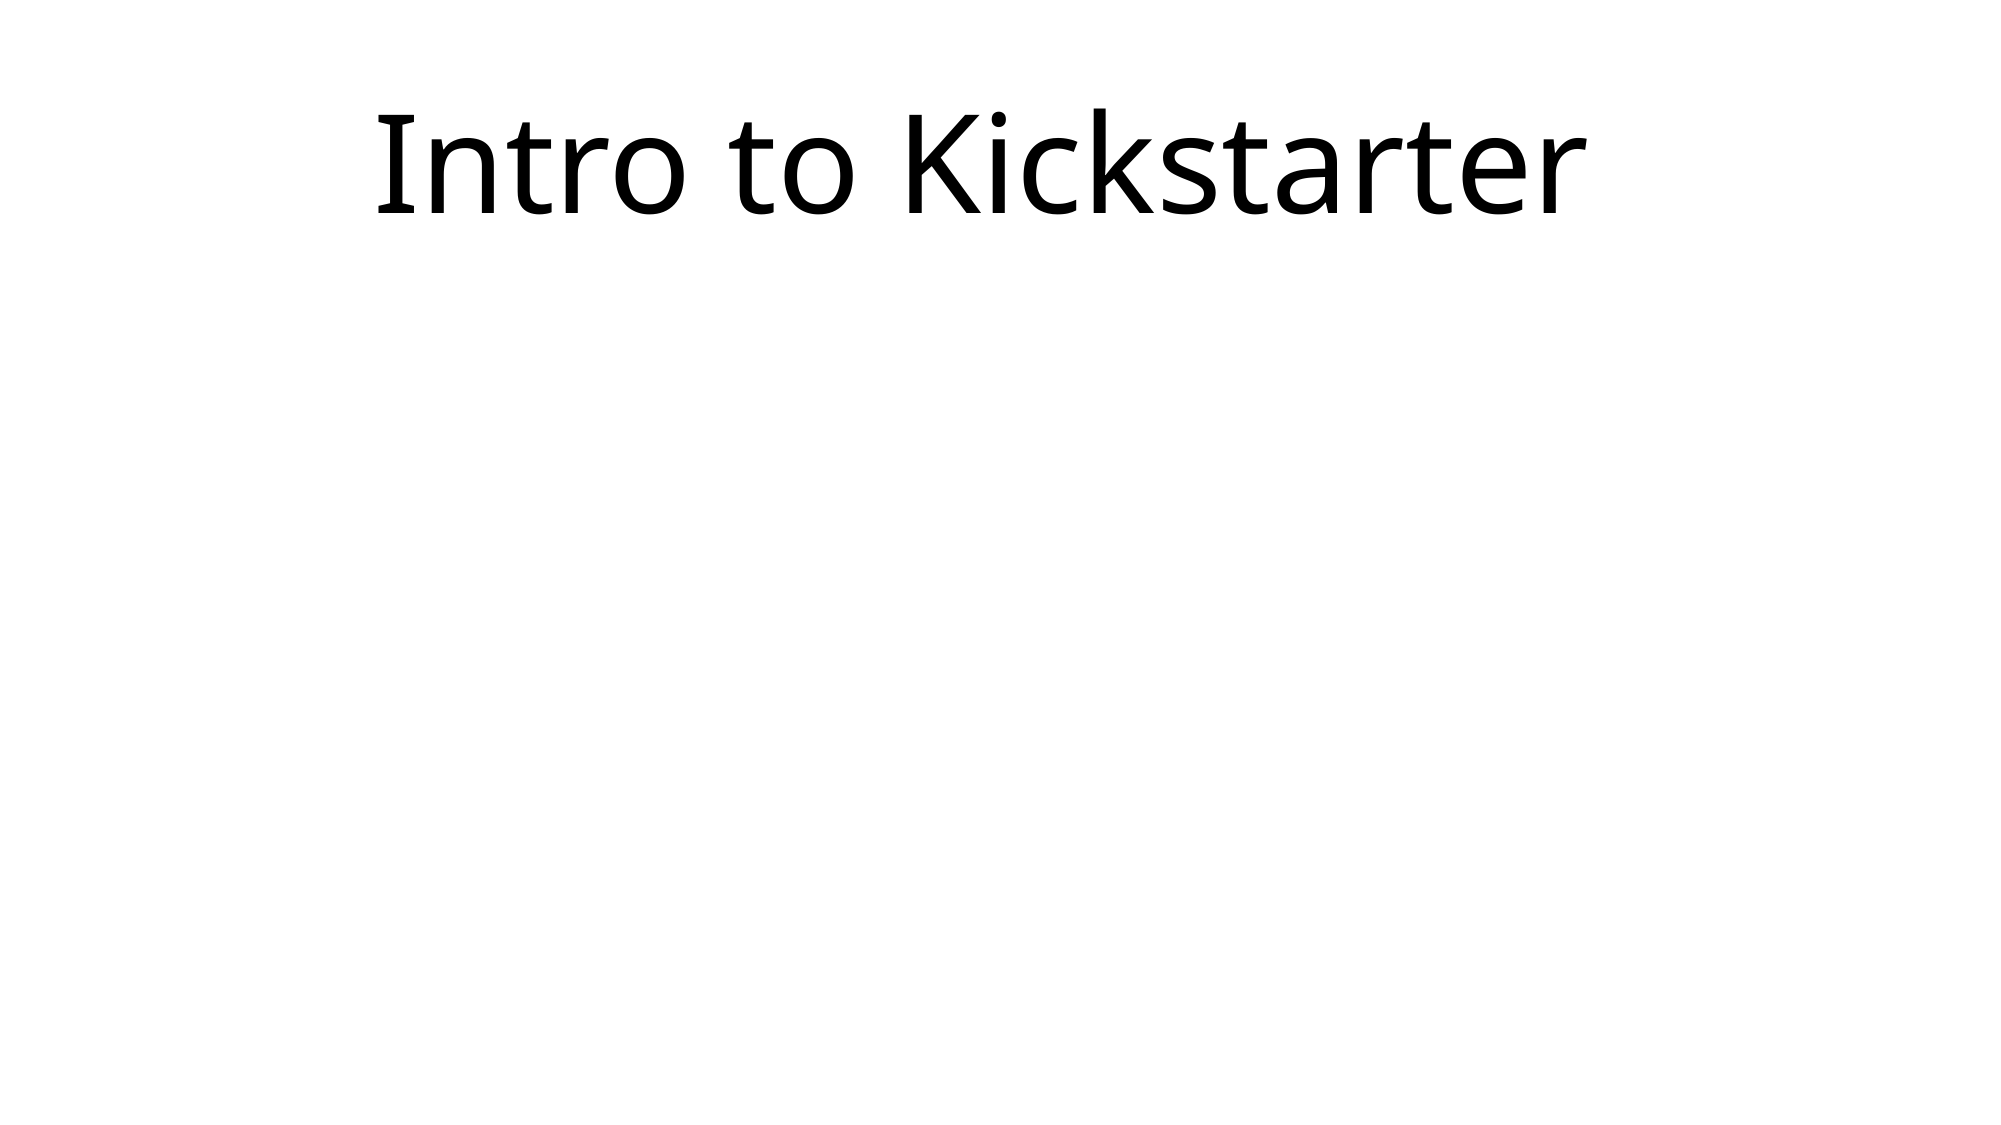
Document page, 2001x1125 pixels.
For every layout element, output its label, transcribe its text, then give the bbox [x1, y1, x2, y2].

title Intro to Kickstarter [137, 59, 1863, 278]
